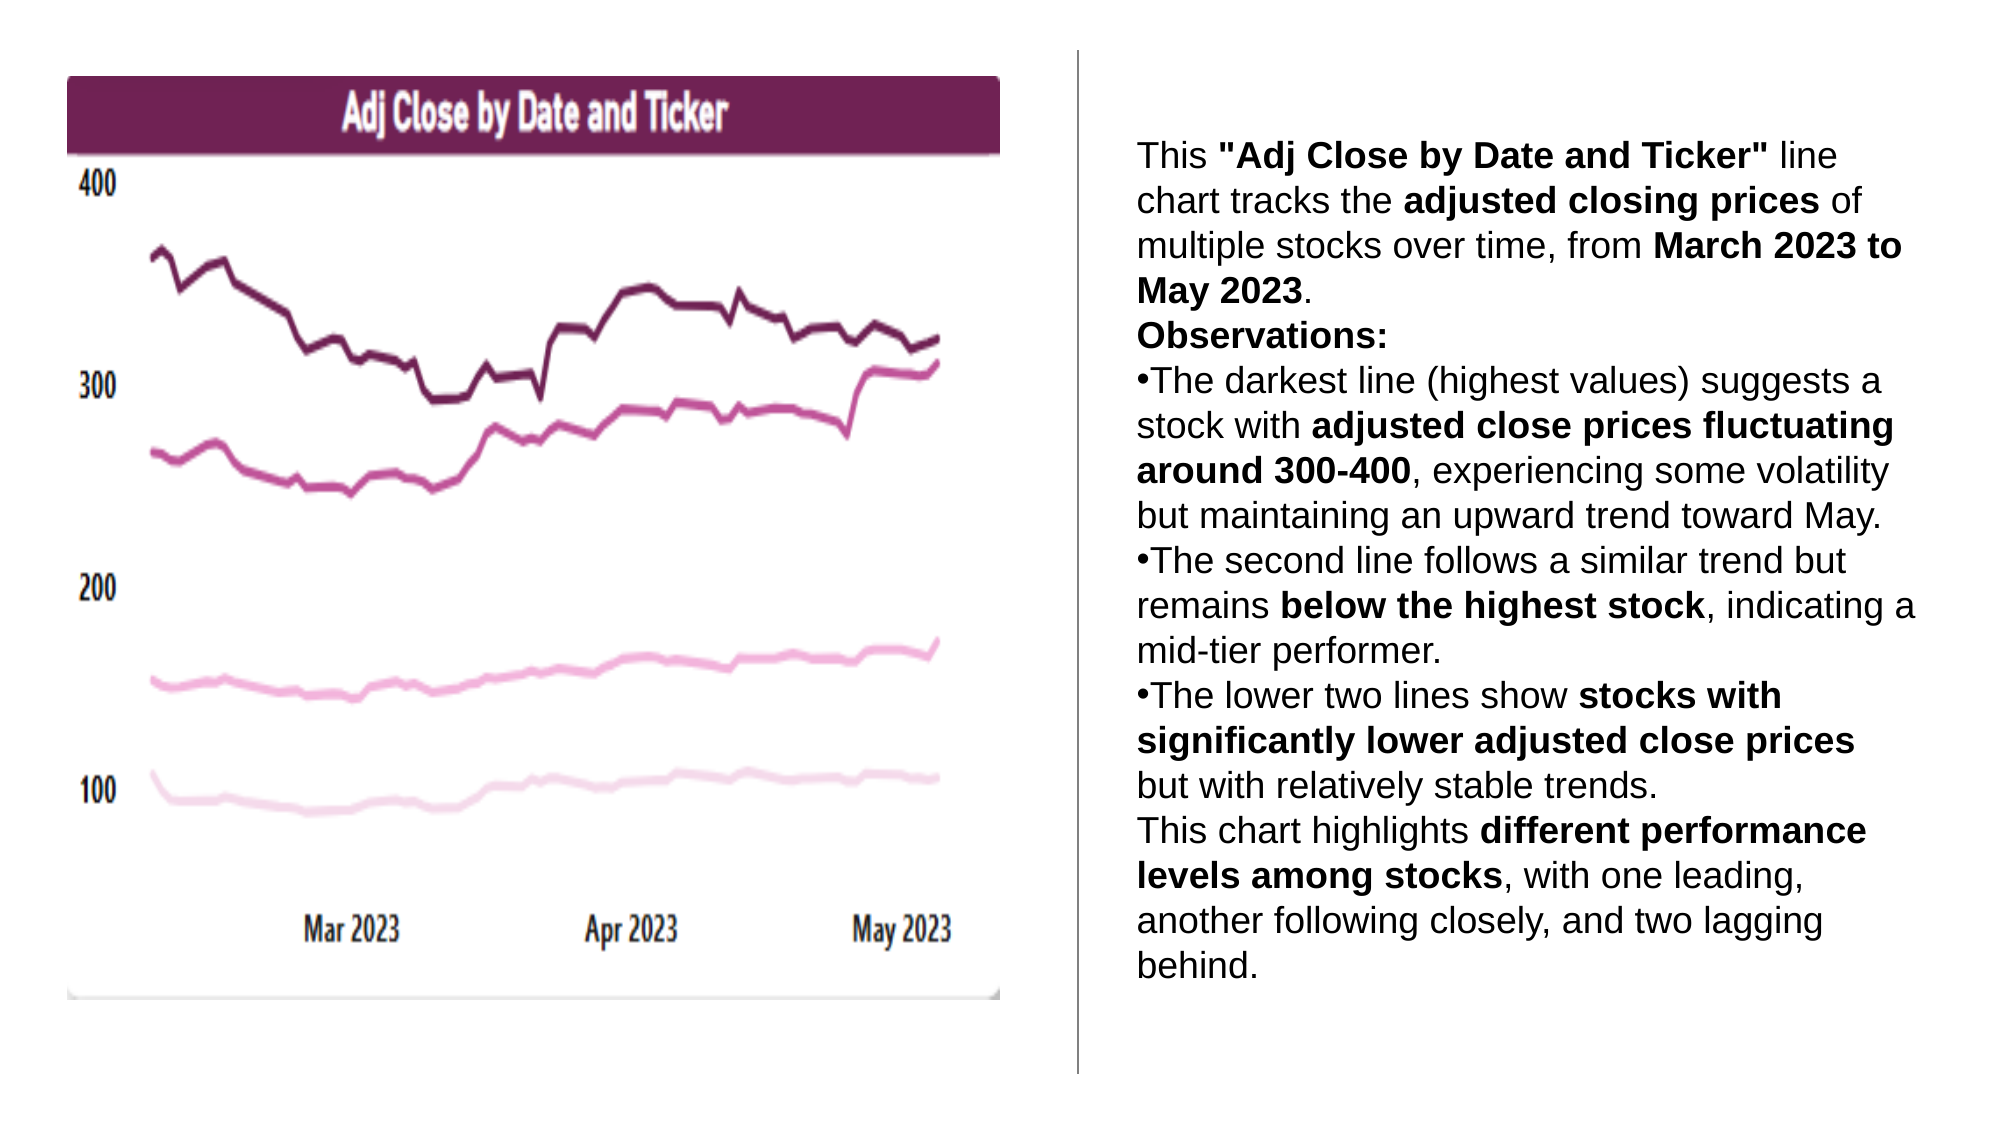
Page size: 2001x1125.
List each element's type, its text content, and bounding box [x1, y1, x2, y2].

text_box This "Adj Close by Date and Ticker" line chart tracks the adjusted closing prices of multiple stocks over time, from March 2023 to May 2023. Observations: The darkest line (highest values) suggests a stock with adjusted close prices fluctuating around 300-400, experiencing some volatility but maintaining an upward trend toward May. The second line follows a similar trend but remains below the highest stock, indicating a mid-tier performer. The lower two lines show stocks with significantly lower adjusted close prices but with relatively stable trends. This chart highlights different performance levels among stocks, with one leading, another following closely, and two lagging behind. [1121, 123, 1932, 993]
picture [67, 76, 1000, 1000]
